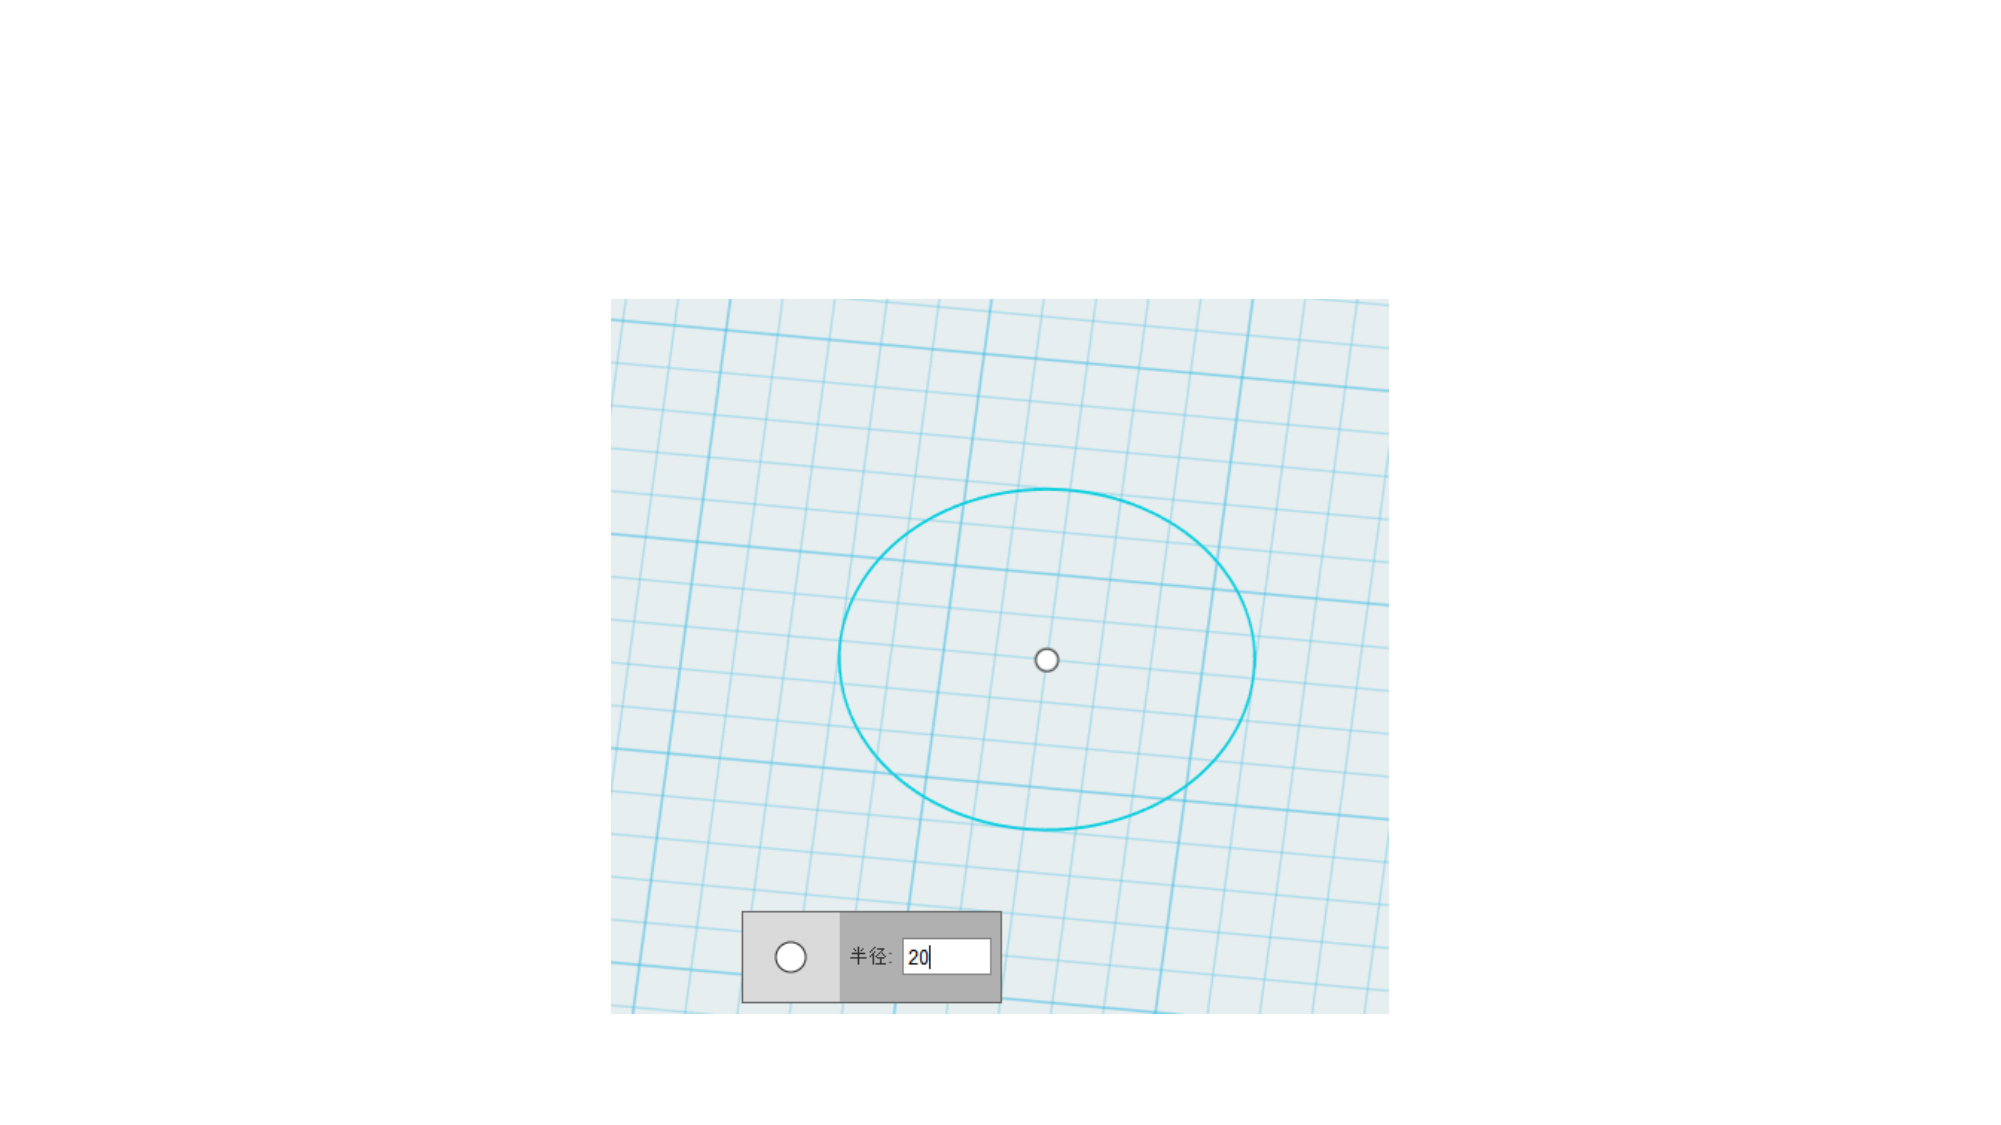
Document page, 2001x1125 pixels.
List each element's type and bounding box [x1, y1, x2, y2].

list [611, 299, 1389, 1014]
